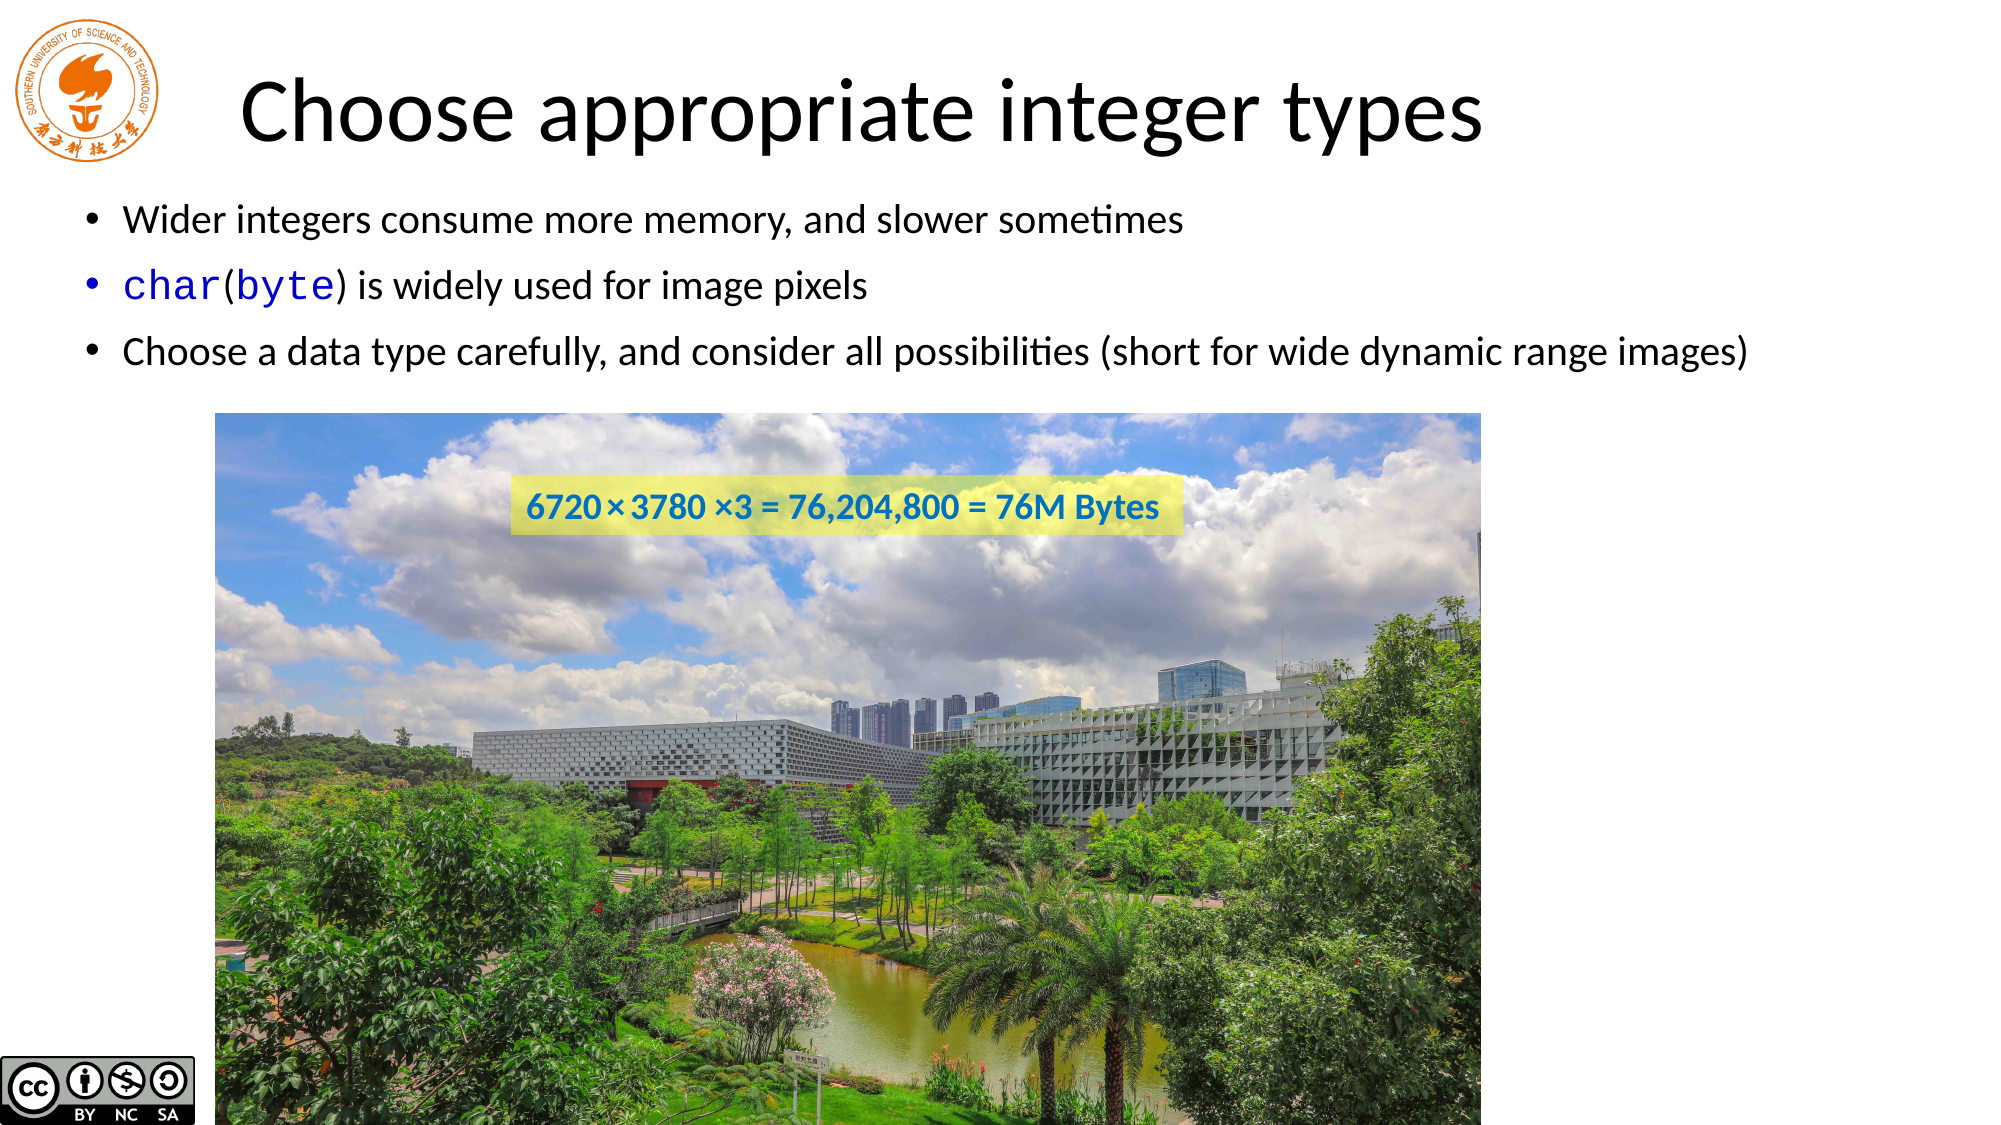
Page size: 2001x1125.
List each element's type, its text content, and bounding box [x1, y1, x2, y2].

list Wider integers consume more memory, and slower sometimes char(byte) is widely used for image pixels Choose a data type carefully, and consider all possibilities (short for wide dynamic range images) [70, 190, 1928, 414]
picture [0, 1056, 195, 1125]
picture [215, 413, 1481, 1125]
title Choose appropriate integer types [225, 43, 1951, 181]
picture [10, 0, 170, 166]
